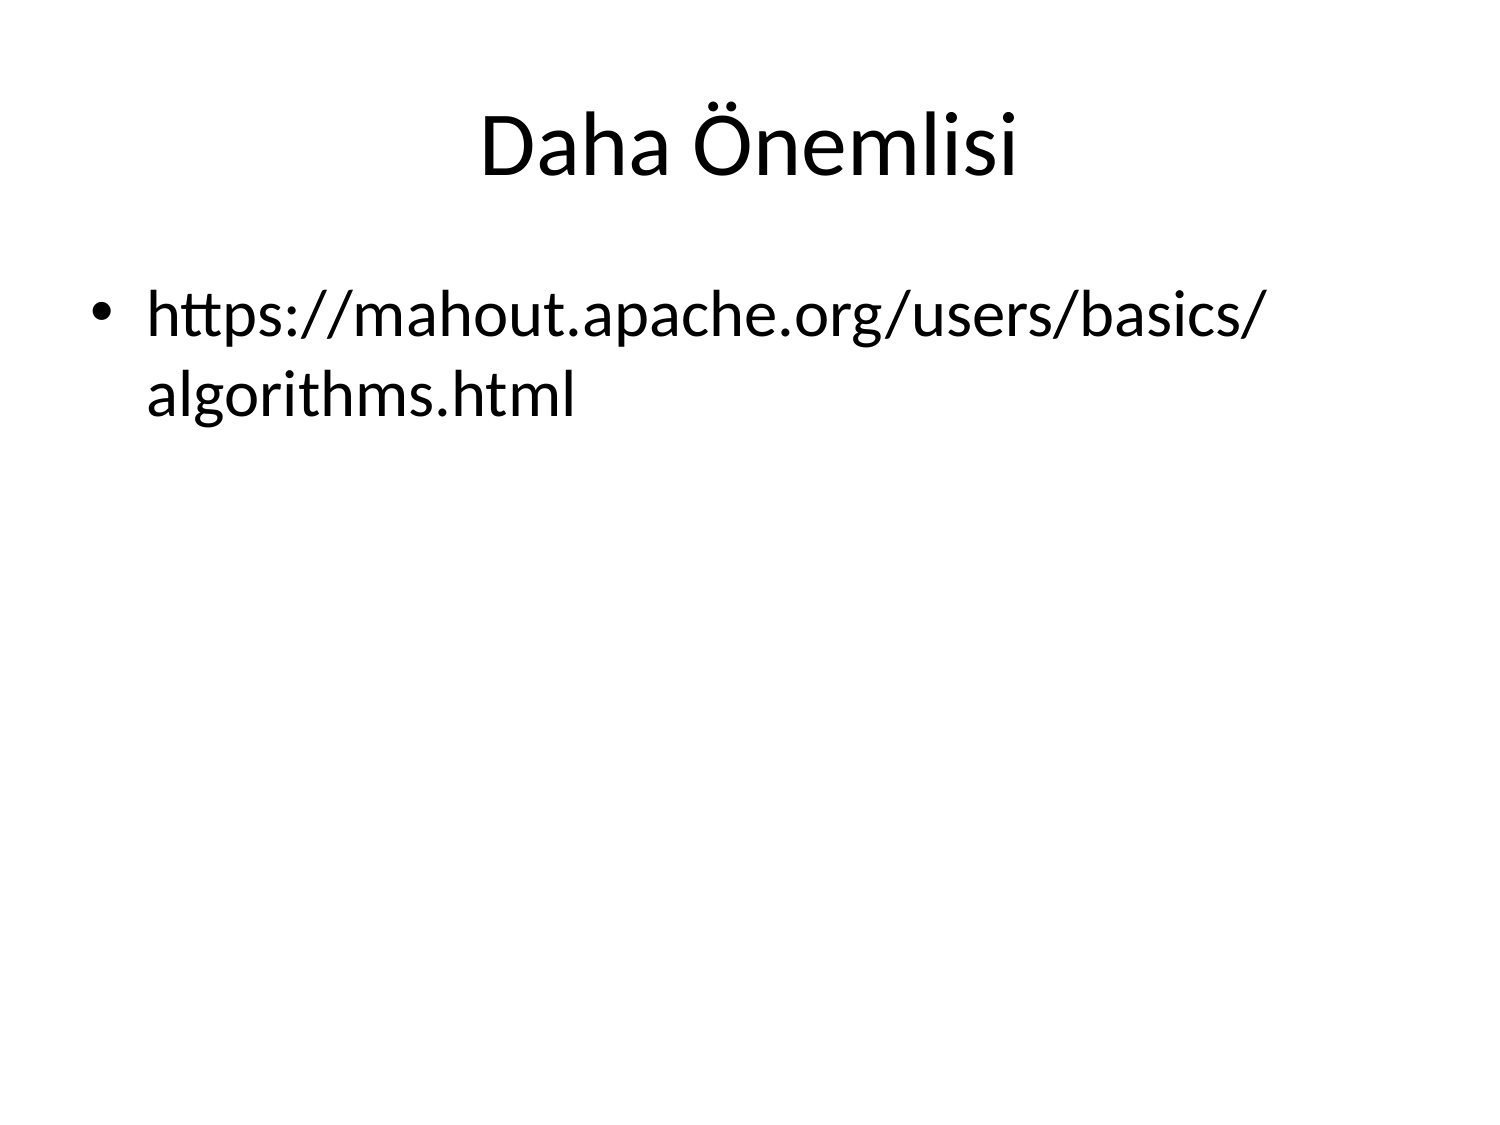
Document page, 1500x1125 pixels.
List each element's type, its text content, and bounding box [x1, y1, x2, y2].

list https://mahout.apache.org/users/basics/algorithms.html [75, 262, 1425, 1005]
title Daha Önemlisi [75, 45, 1425, 233]
